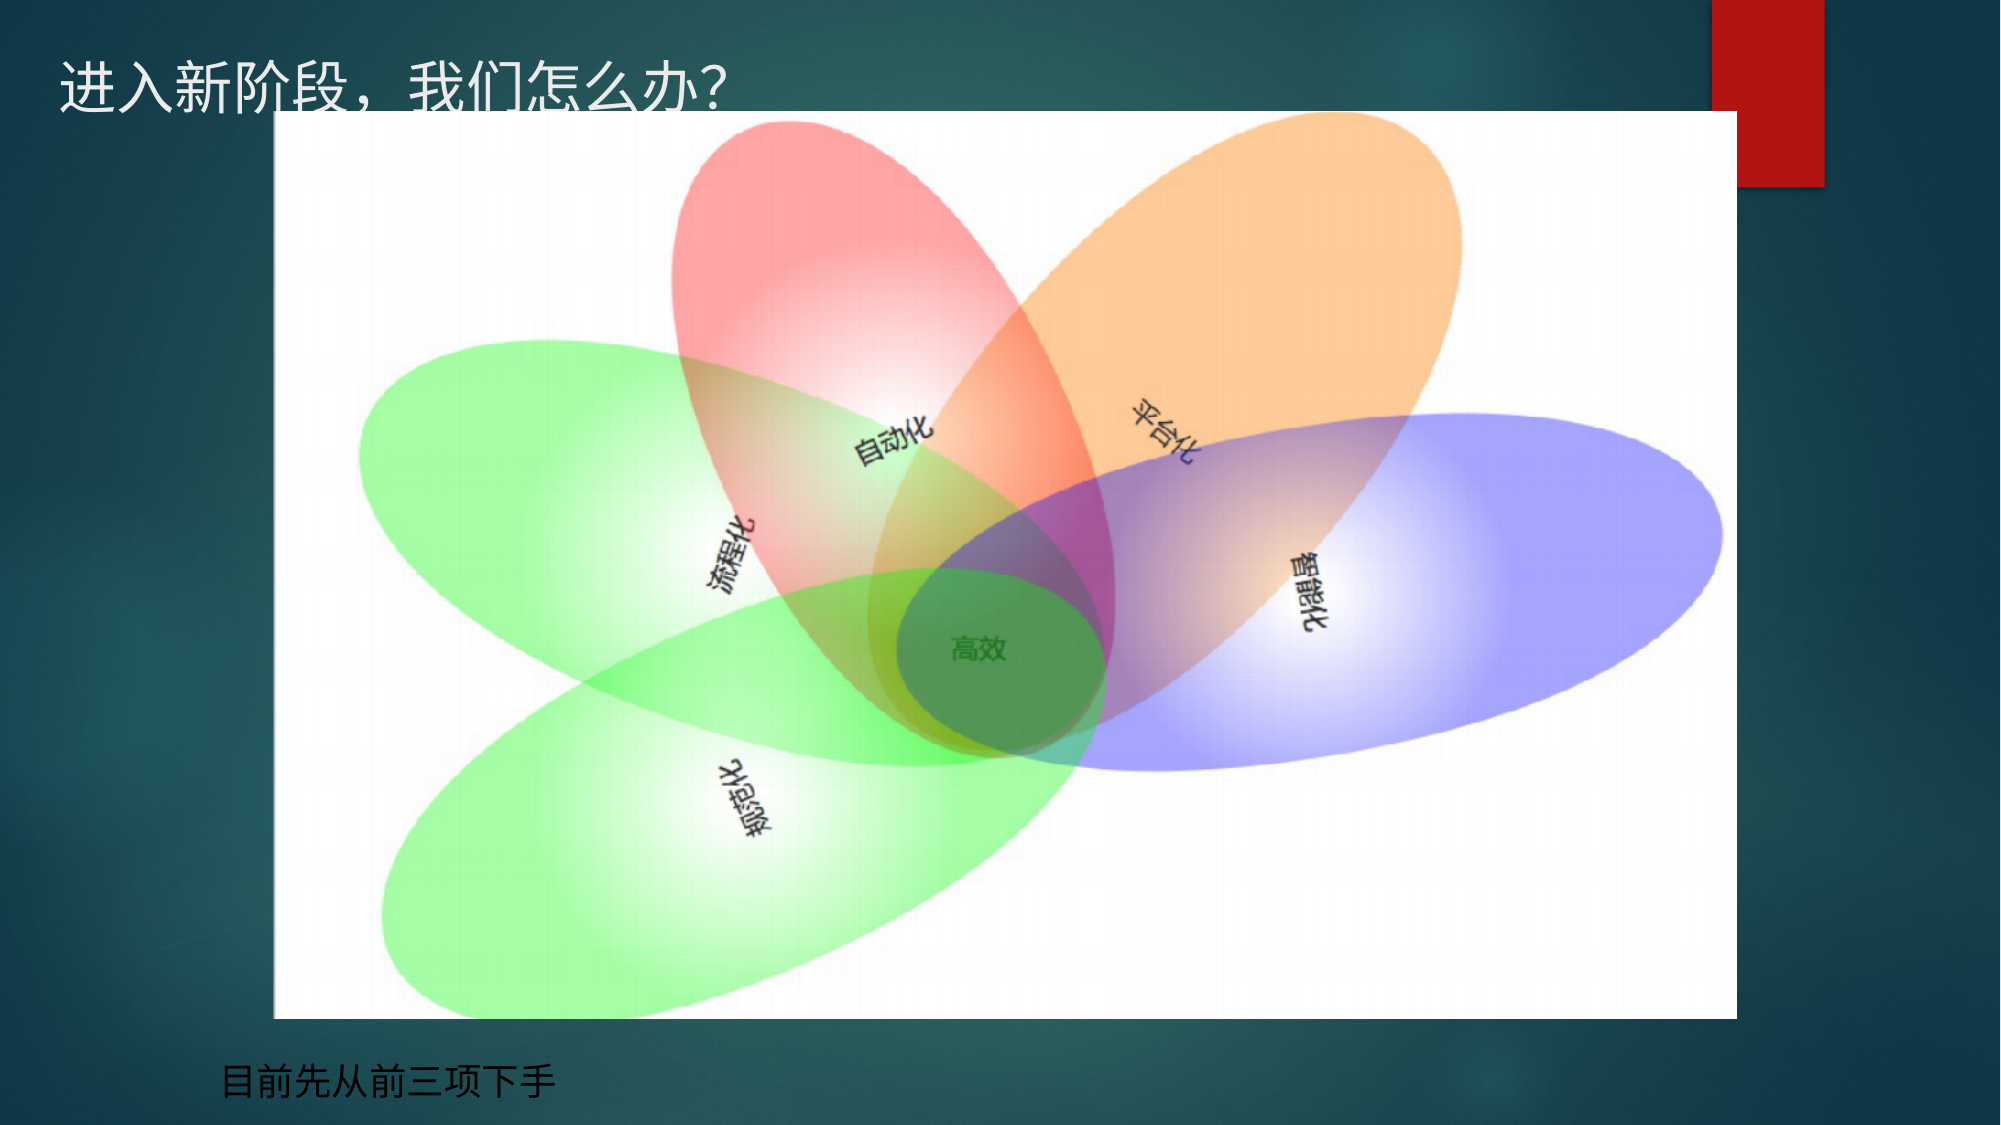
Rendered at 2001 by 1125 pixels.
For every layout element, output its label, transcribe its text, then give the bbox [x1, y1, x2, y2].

text_box 目前先从前三项下手 [204, 1050, 815, 1111]
picture [0, 0, 1737, 1125]
title 进入新阶段，我们怎么办？ [43, 19, 1101, 129]
